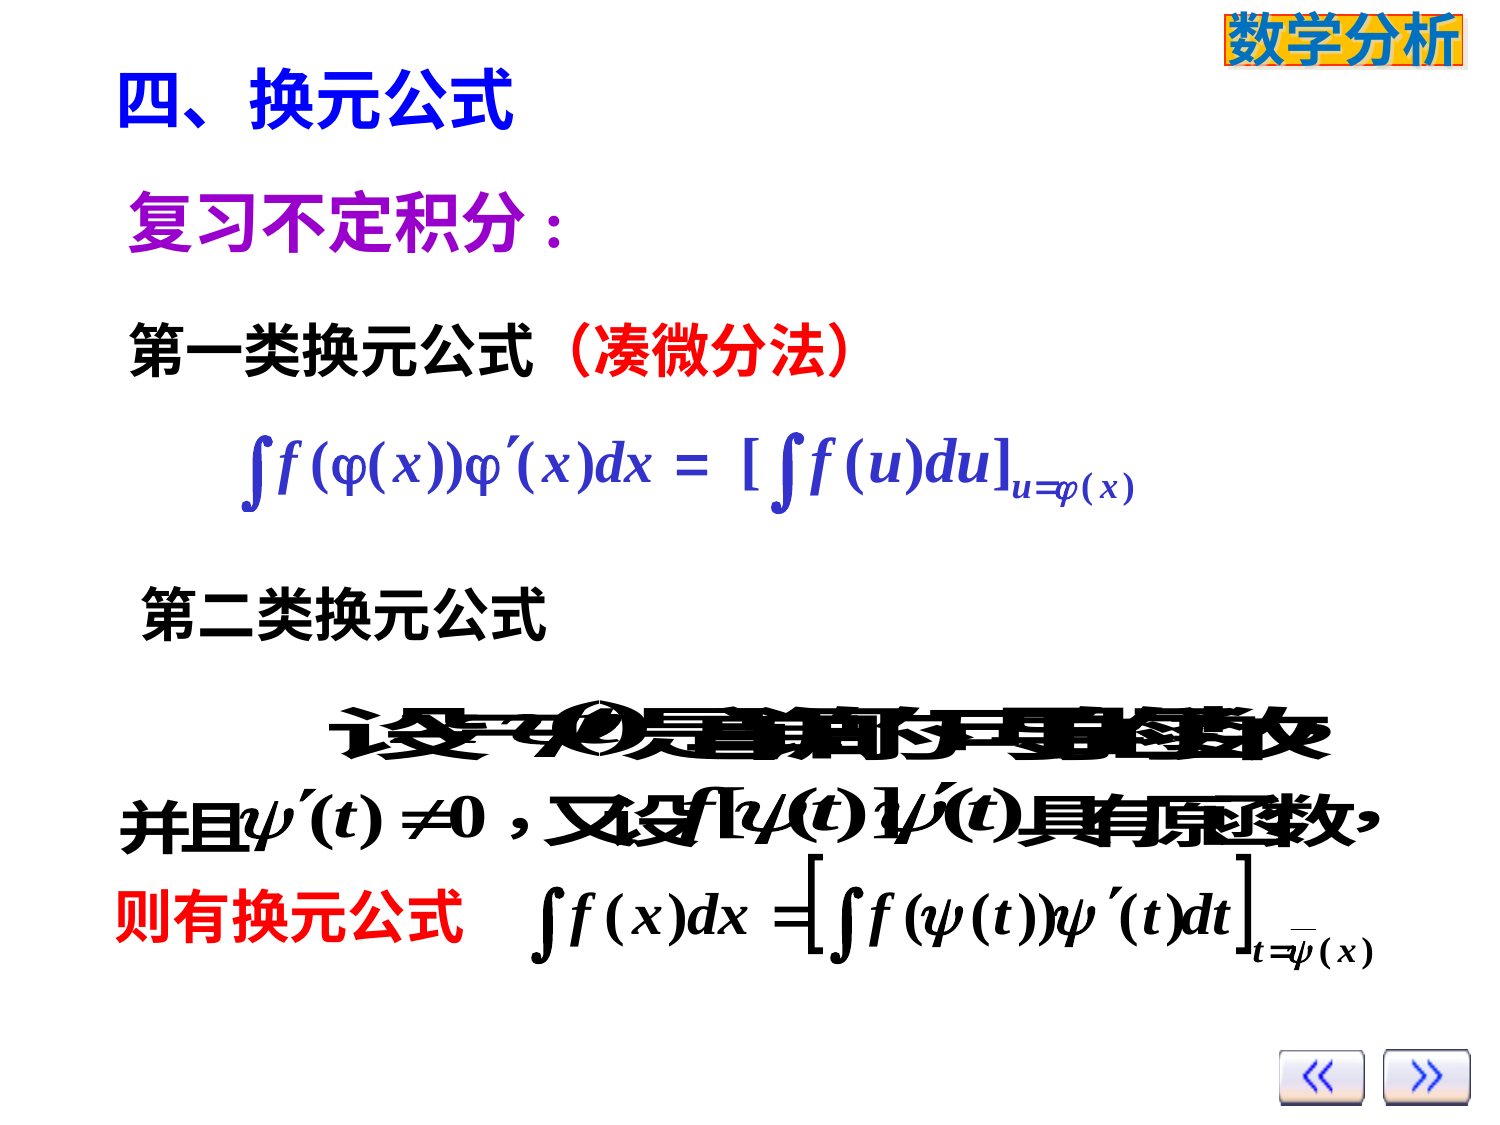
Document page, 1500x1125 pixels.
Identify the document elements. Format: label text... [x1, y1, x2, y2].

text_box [741, 419, 1142, 514]
picture [1279, 1050, 1365, 1106]
text_box 第二类换元公式 [125, 571, 925, 656]
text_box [99, 674, 1449, 977]
picture [1383, 1049, 1471, 1106]
text_box 复习不定积分: [112, 173, 738, 269]
text_box 四、换元公式 [100, 49, 749, 173]
text_box 第一类换元公式（凑微分法） [112, 306, 913, 392]
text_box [229, 421, 708, 512]
